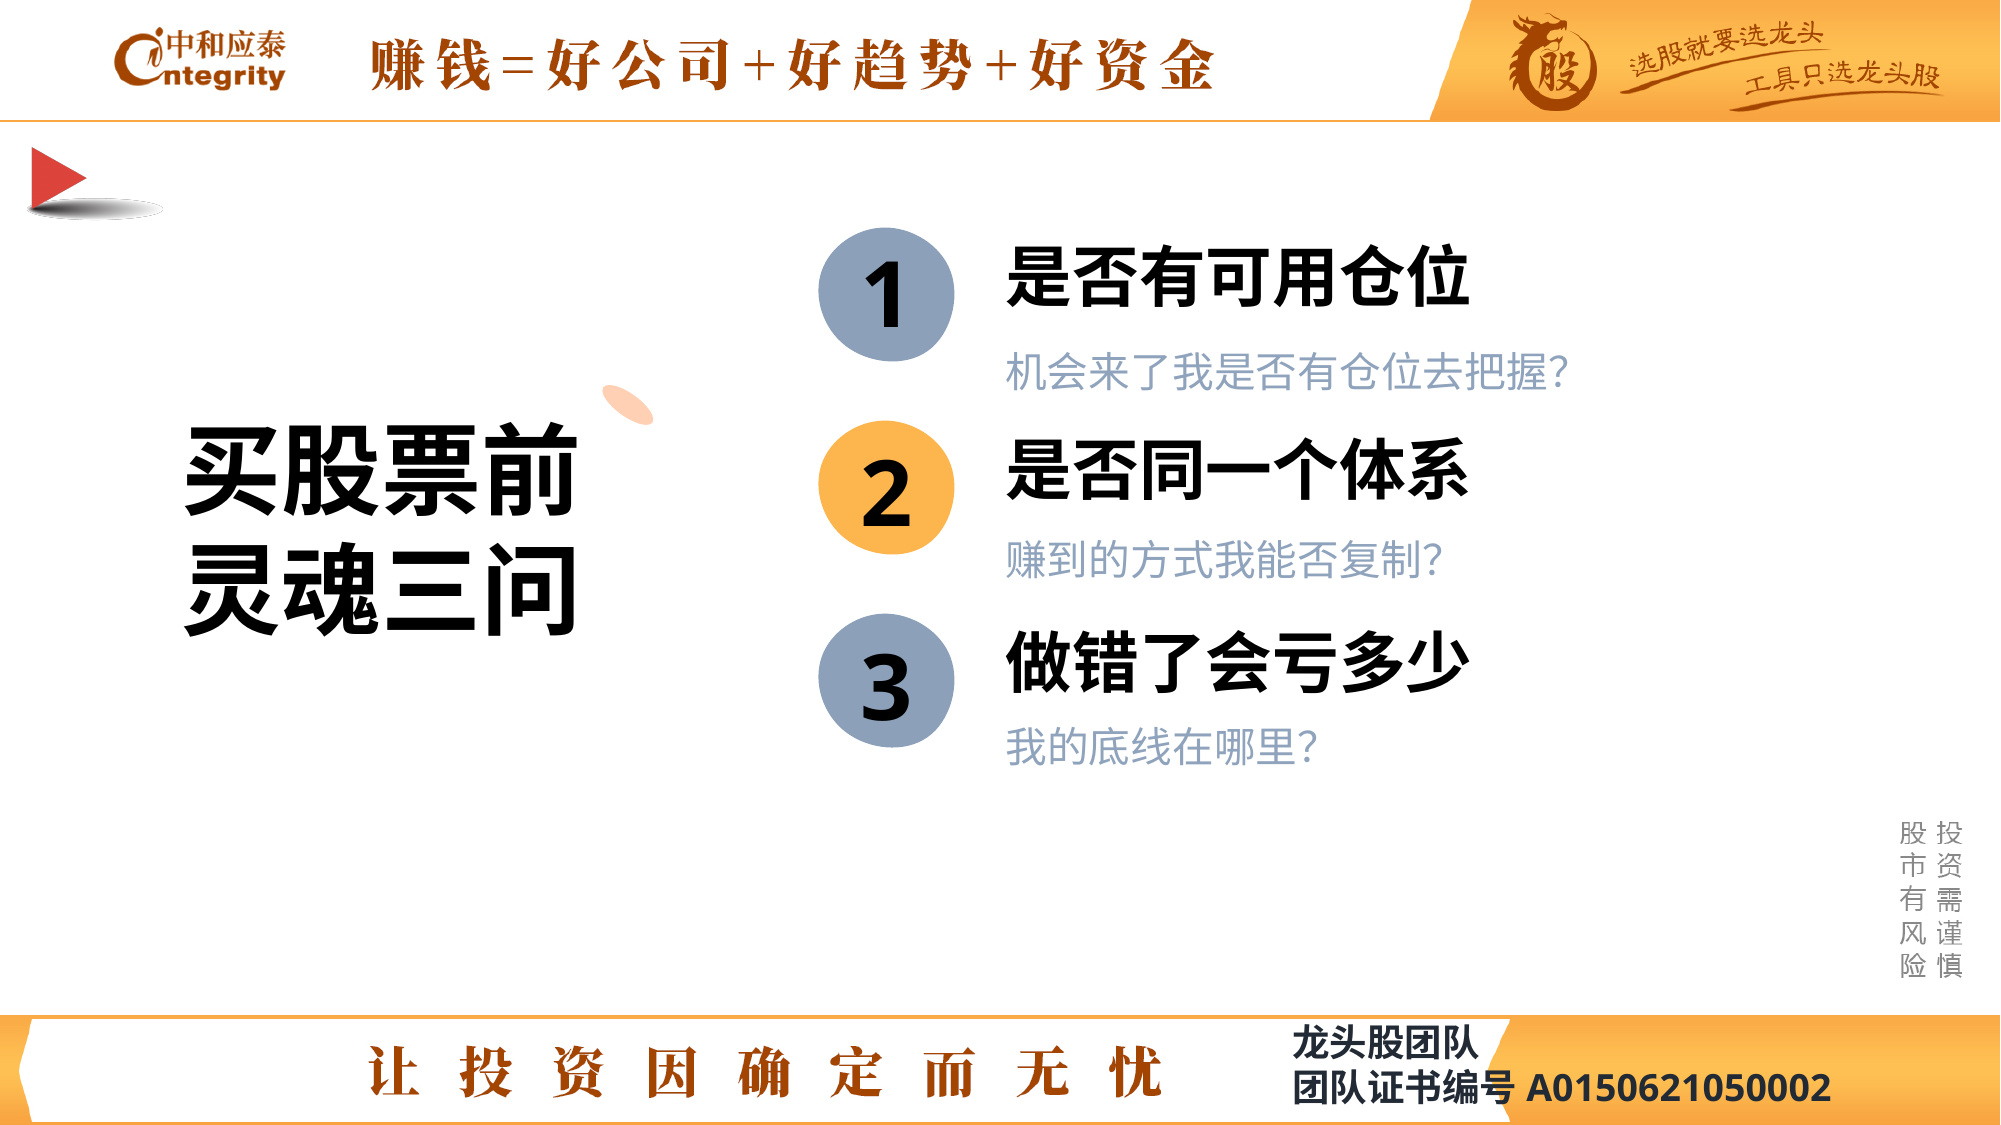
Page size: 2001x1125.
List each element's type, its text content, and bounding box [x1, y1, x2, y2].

text_box [928, 626, 956, 739]
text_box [166, 393, 659, 657]
text_box [816, 431, 845, 541]
text_box 1 [845, 228, 928, 353]
text_box 赚到的方式我能否复制？ [990, 526, 1480, 591]
text_box 龙头股团队 团队证书编号A0150621050002 [1277, 1011, 1872, 1117]
text_box 是否有可用仓位 [990, 227, 1488, 323]
text_box [870, 553, 913, 557]
text_box [851, 612, 920, 621]
text_box [928, 433, 956, 546]
text_box [816, 238, 845, 348]
text_box 2 [845, 427, 928, 553]
text_box 做错了会亏多少 [990, 613, 1488, 709]
text_box 机会来了我是否有仓位去把握？ [990, 338, 1605, 404]
picture [0, 0, 2000, 1125]
text_box [870, 746, 914, 750]
text_box 是否同一个体系 [990, 420, 1488, 516]
text_box 我的底线在哪里？ [990, 713, 1355, 778]
text_box 3 [845, 621, 928, 746]
text_box [816, 624, 845, 734]
text_box [852, 419, 918, 427]
text_box [853, 240, 956, 363]
